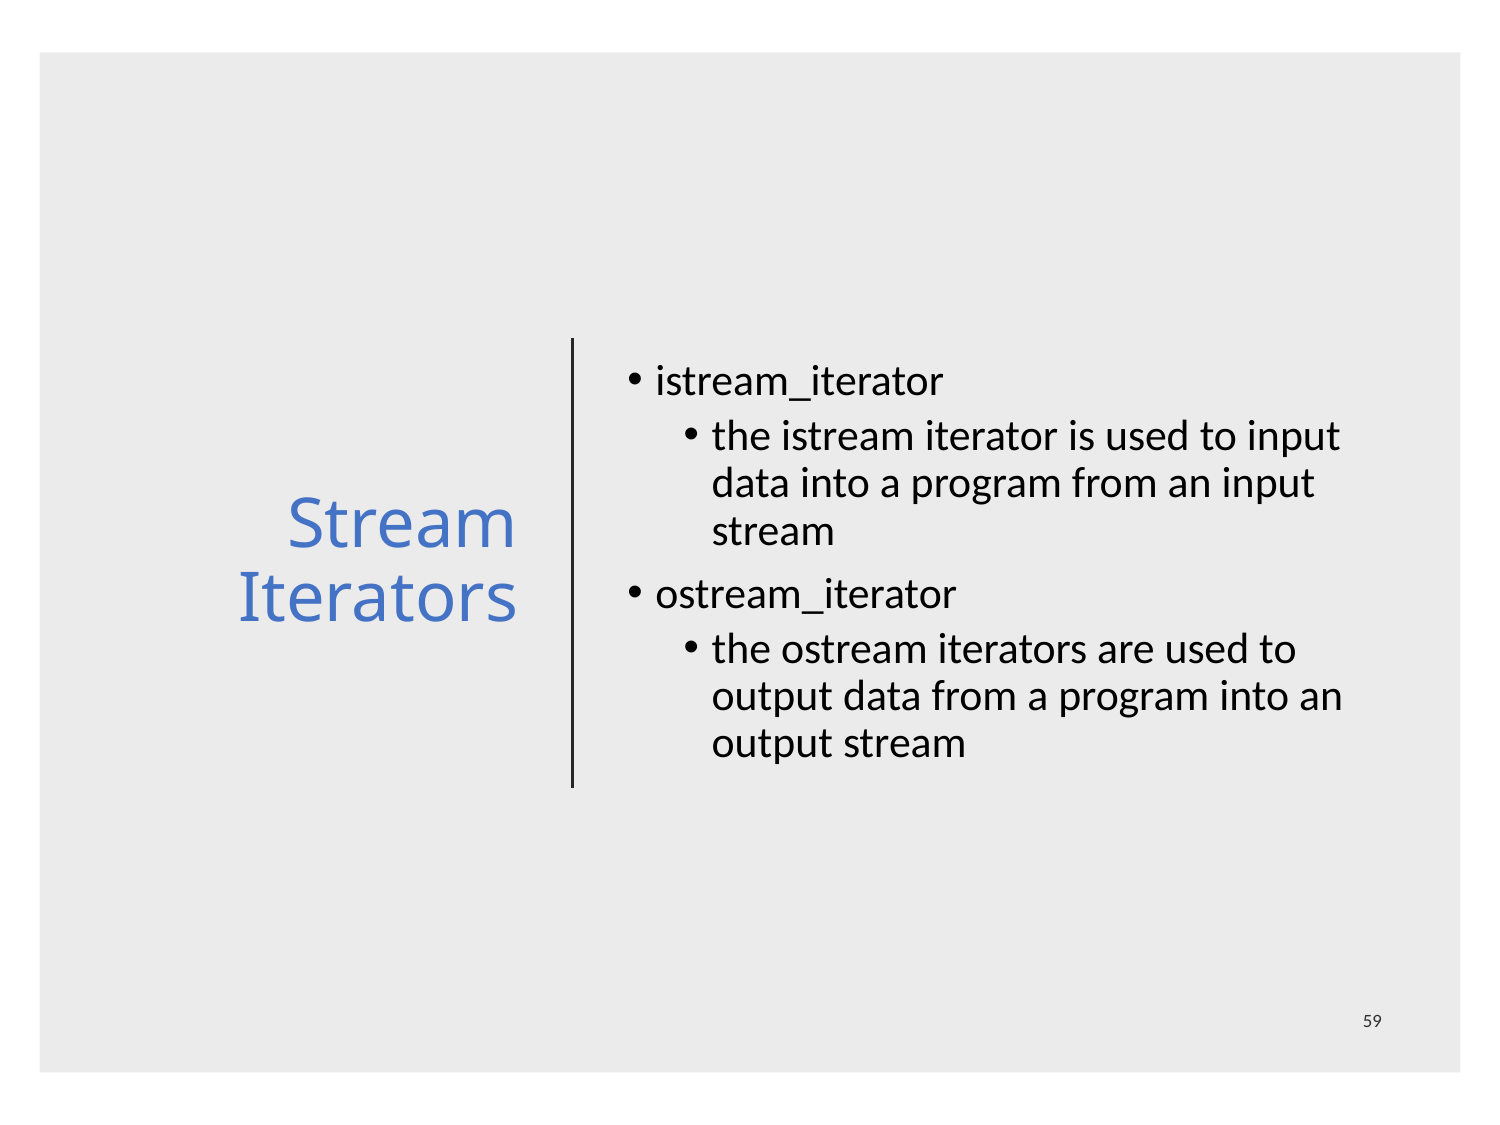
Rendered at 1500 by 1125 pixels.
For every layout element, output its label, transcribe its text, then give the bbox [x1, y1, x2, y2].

list istream_iterator the istream iterator is used to input data into a program from an input stream ostream_iterator the ostream iterators are used to output data from a program into an output stream [612, 158, 1397, 967]
slide_number 59 [1300, 989, 1397, 1050]
title Stream Iterators [103, 158, 533, 967]
text_box [38, 51, 1461, 1073]
